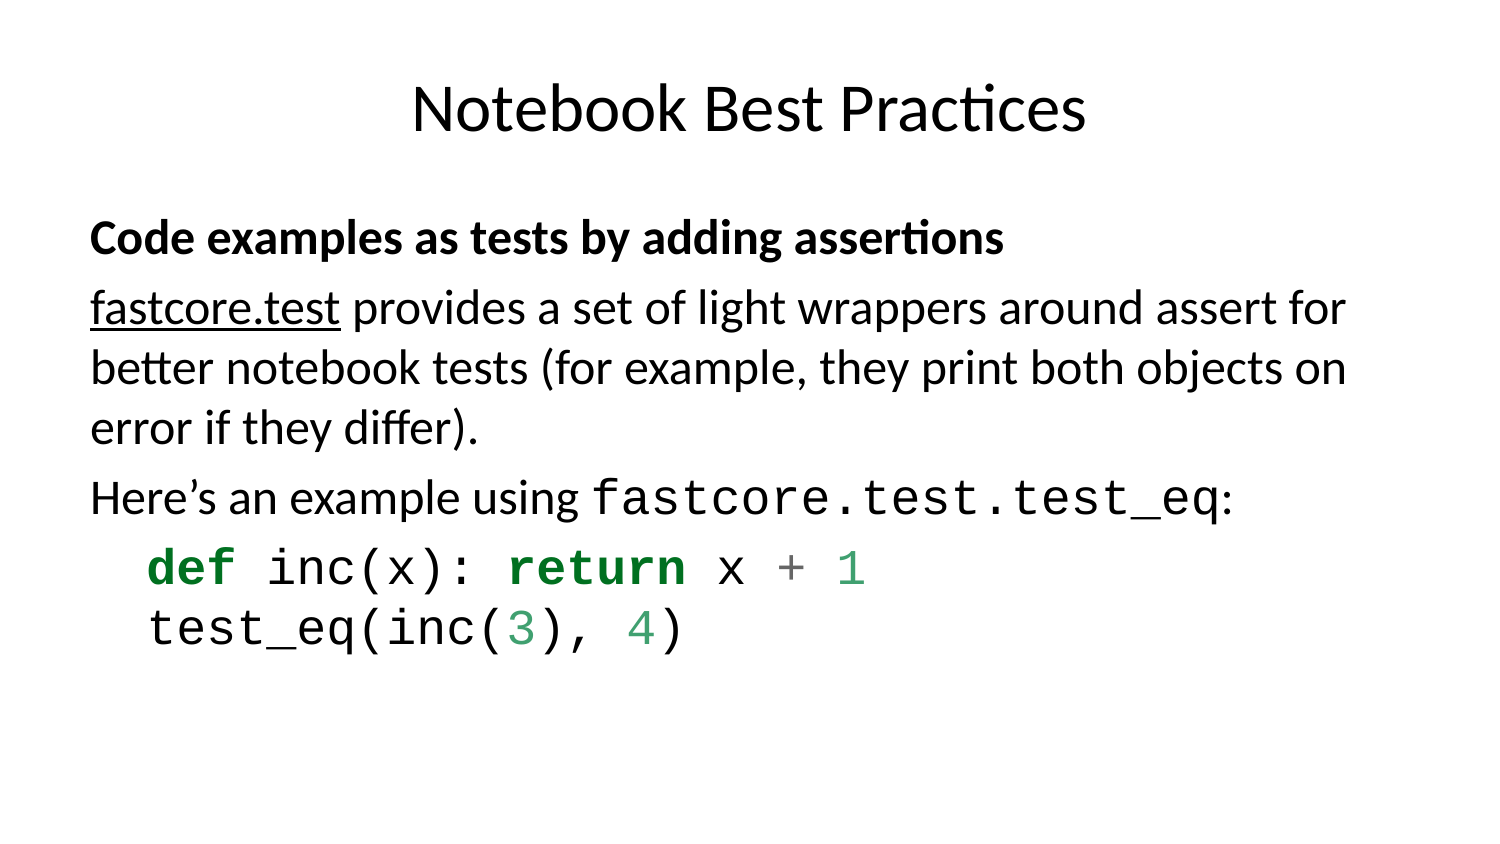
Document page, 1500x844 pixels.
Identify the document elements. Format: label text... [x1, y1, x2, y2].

list Code examples as tests by adding assertions fastcore.test provides a set of light wrappers around assert for better notebook tests (for example, they print both objects on error if they differ). Here’s an example using fastcore.test.test_eq: def inc(x): return x + 1 test_eq(inc(3), 4) [75, 196, 1425, 754]
title Notebook Best Practices [75, 33, 1425, 175]
